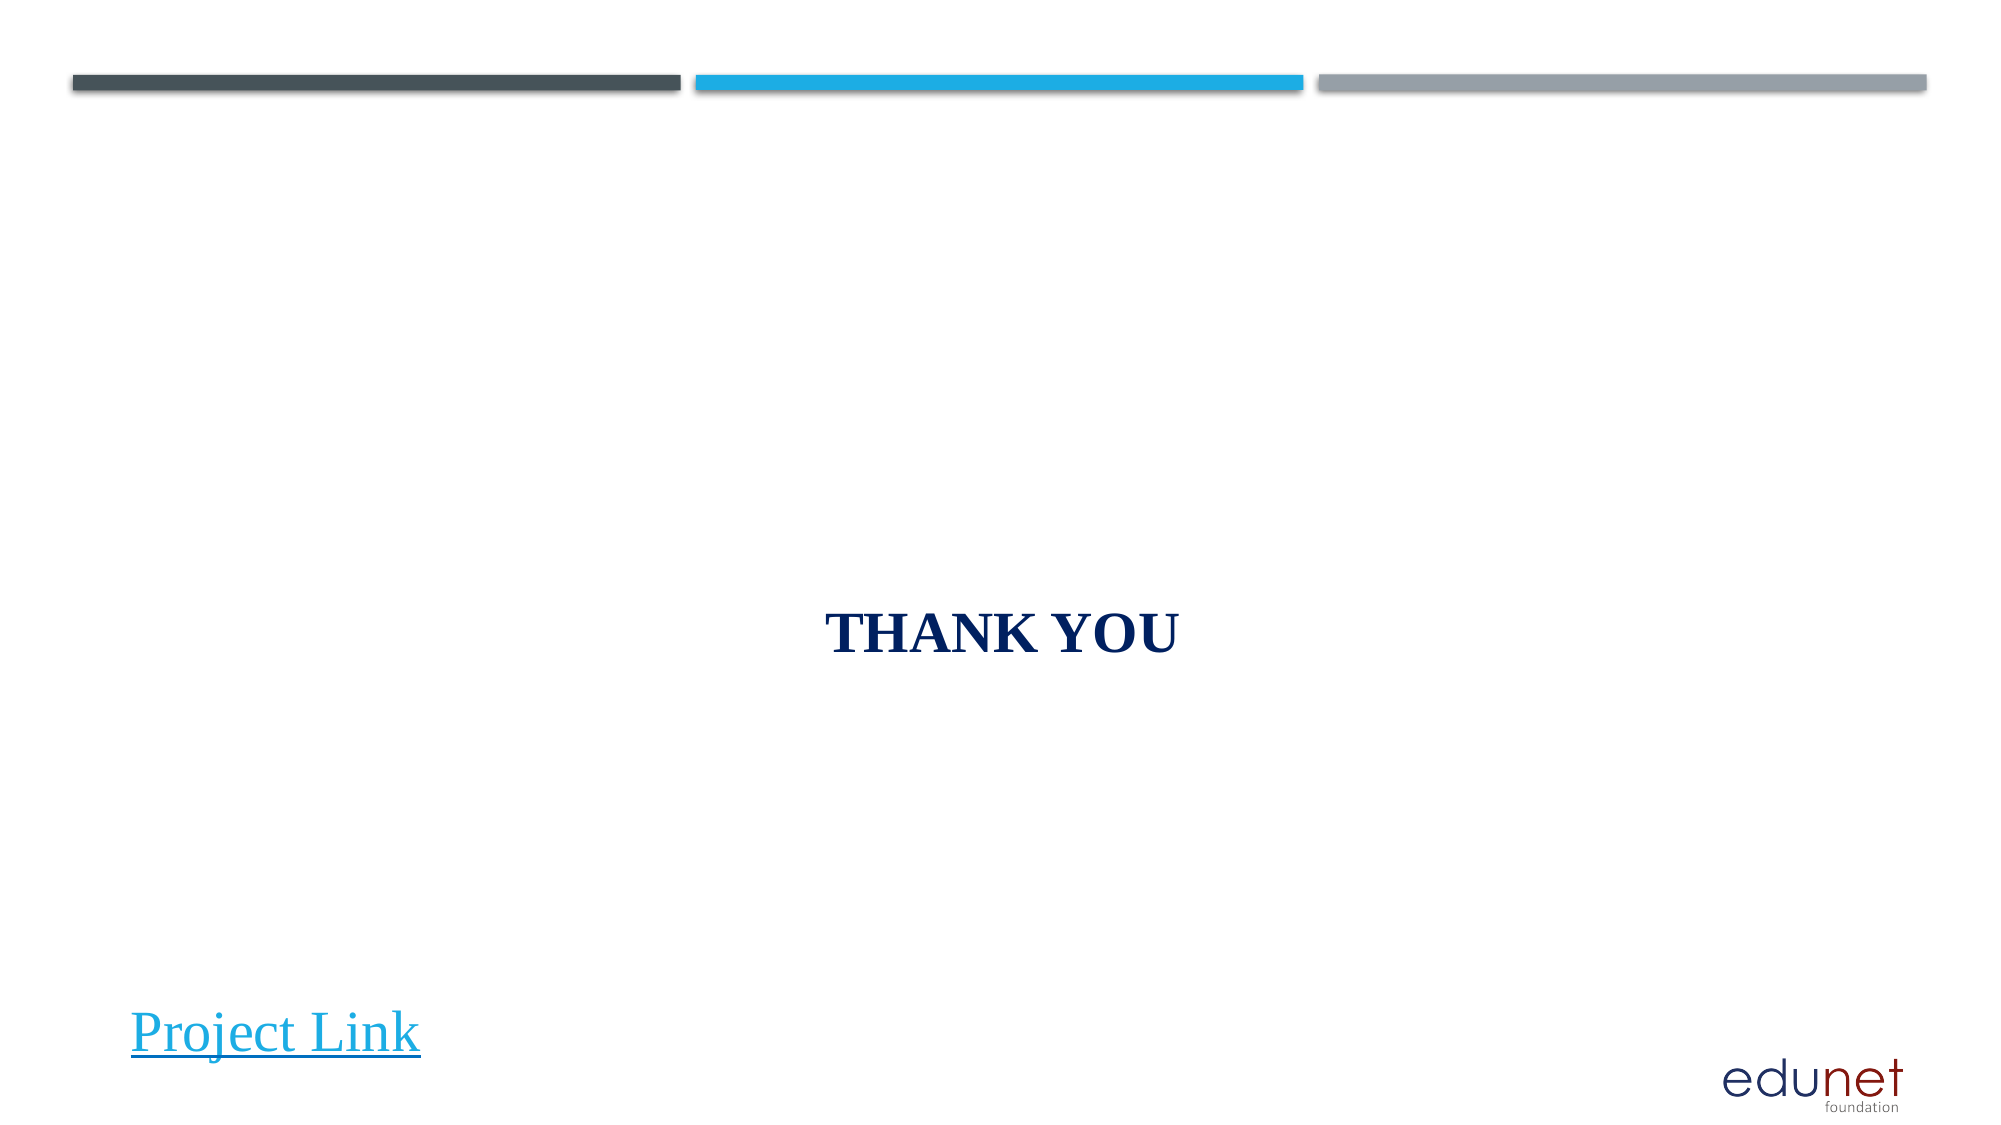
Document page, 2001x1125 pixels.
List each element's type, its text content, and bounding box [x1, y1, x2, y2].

picture [1719, 1056, 1905, 1116]
text_box Project Link [128, 990, 431, 1064]
title THANK YOU [240, 453, 1766, 672]
